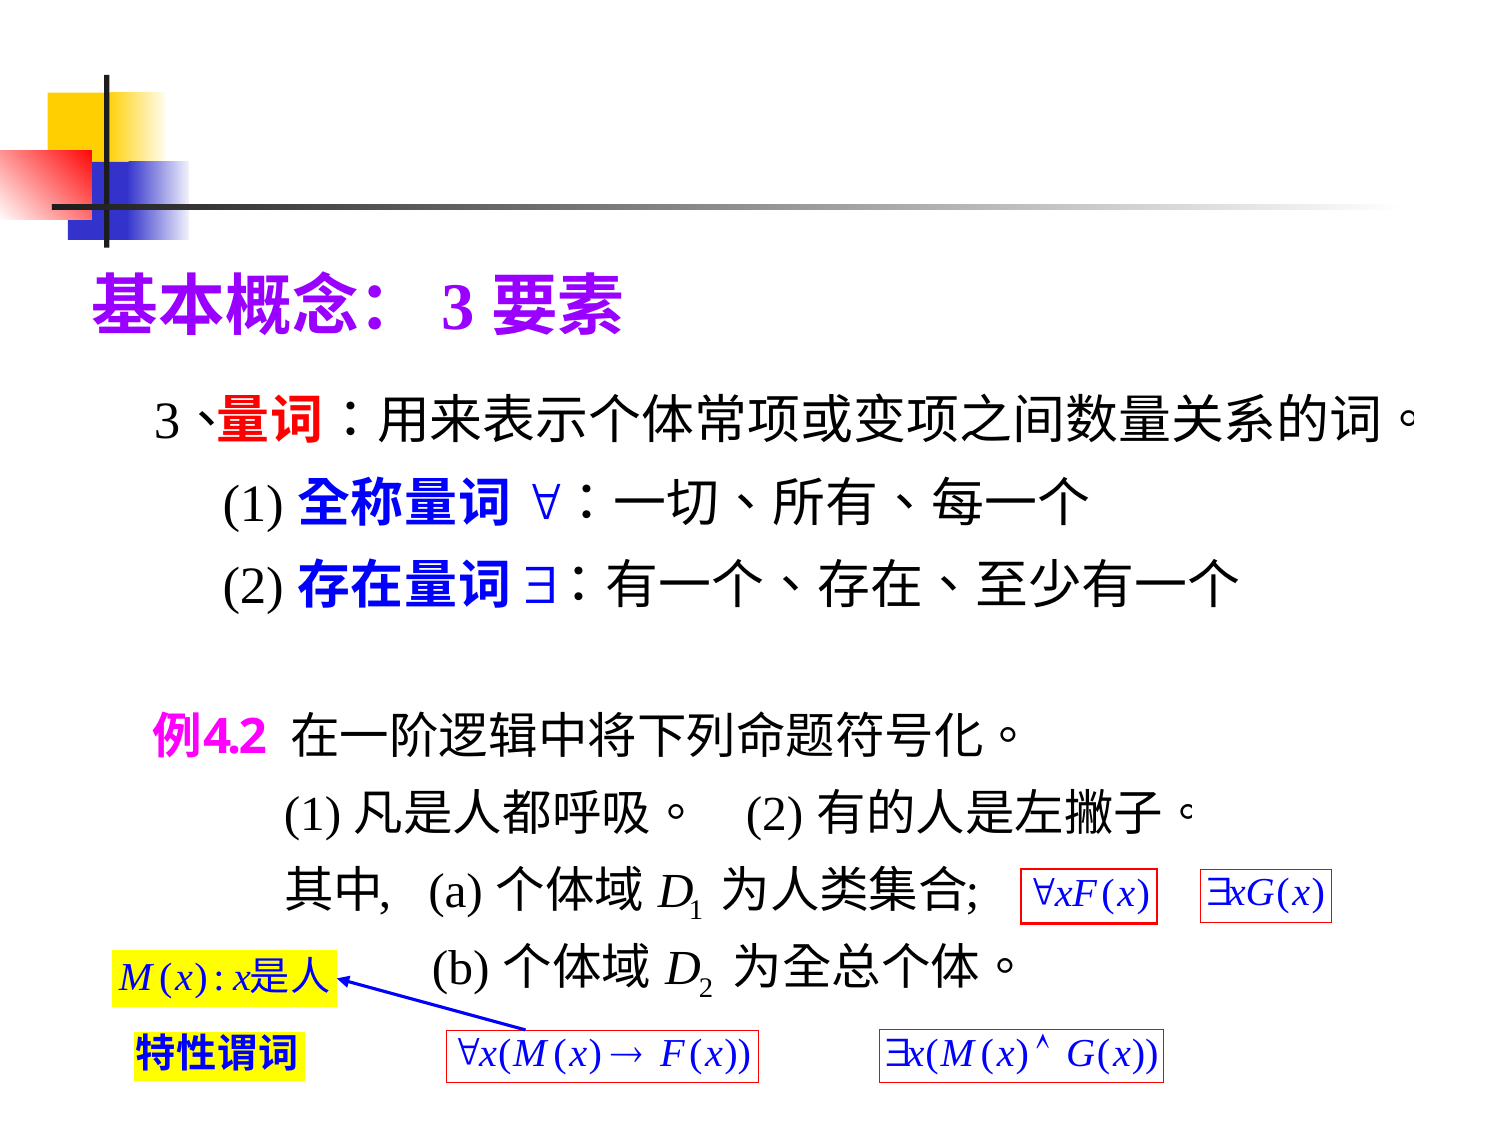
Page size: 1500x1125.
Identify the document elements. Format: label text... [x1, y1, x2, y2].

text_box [446, 1030, 759, 1083]
list 基本概念：3要素 [76, 255, 1440, 362]
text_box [147, 385, 1414, 627]
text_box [1200, 869, 1332, 923]
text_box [1021, 869, 1156, 923]
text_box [879, 1029, 1164, 1083]
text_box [336, 978, 526, 1030]
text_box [112, 950, 337, 1007]
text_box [133, 1031, 305, 1081]
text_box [147, 704, 1192, 1007]
